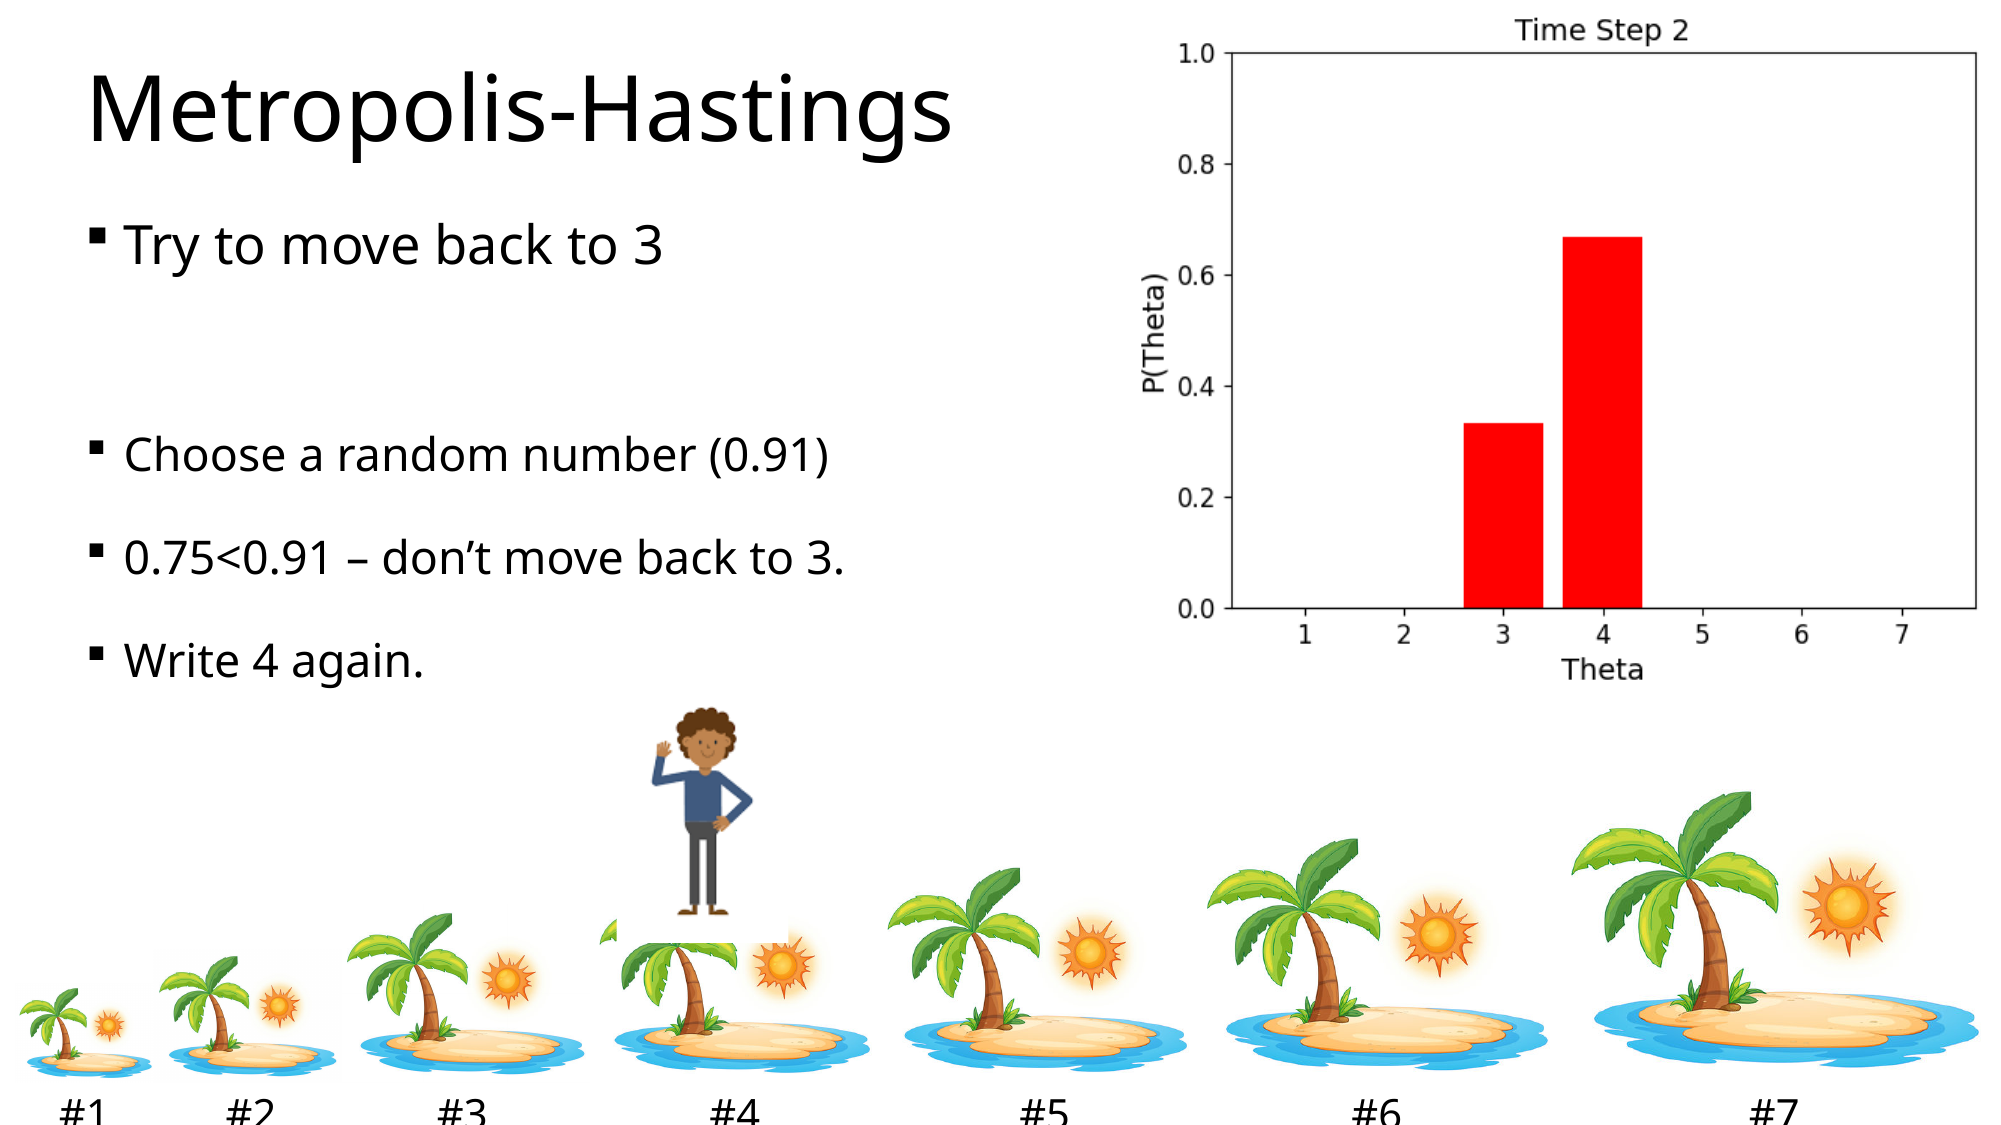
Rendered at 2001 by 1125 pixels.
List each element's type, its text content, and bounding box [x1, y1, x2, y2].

text_box #6 [1335, 1084, 1419, 1125]
text_box #1 [43, 1084, 126, 1125]
text_box #7 [1733, 1084, 1816, 1125]
picture [1124, 2, 1990, 702]
text_box #2 [209, 1084, 293, 1125]
text_box #4 [693, 1084, 777, 1125]
text_box #5 [1003, 1084, 1087, 1125]
picture [14, 679, 1993, 1084]
text_box #3 [421, 1084, 504, 1125]
title Metropolis-Hastings [70, 3, 1124, 221]
